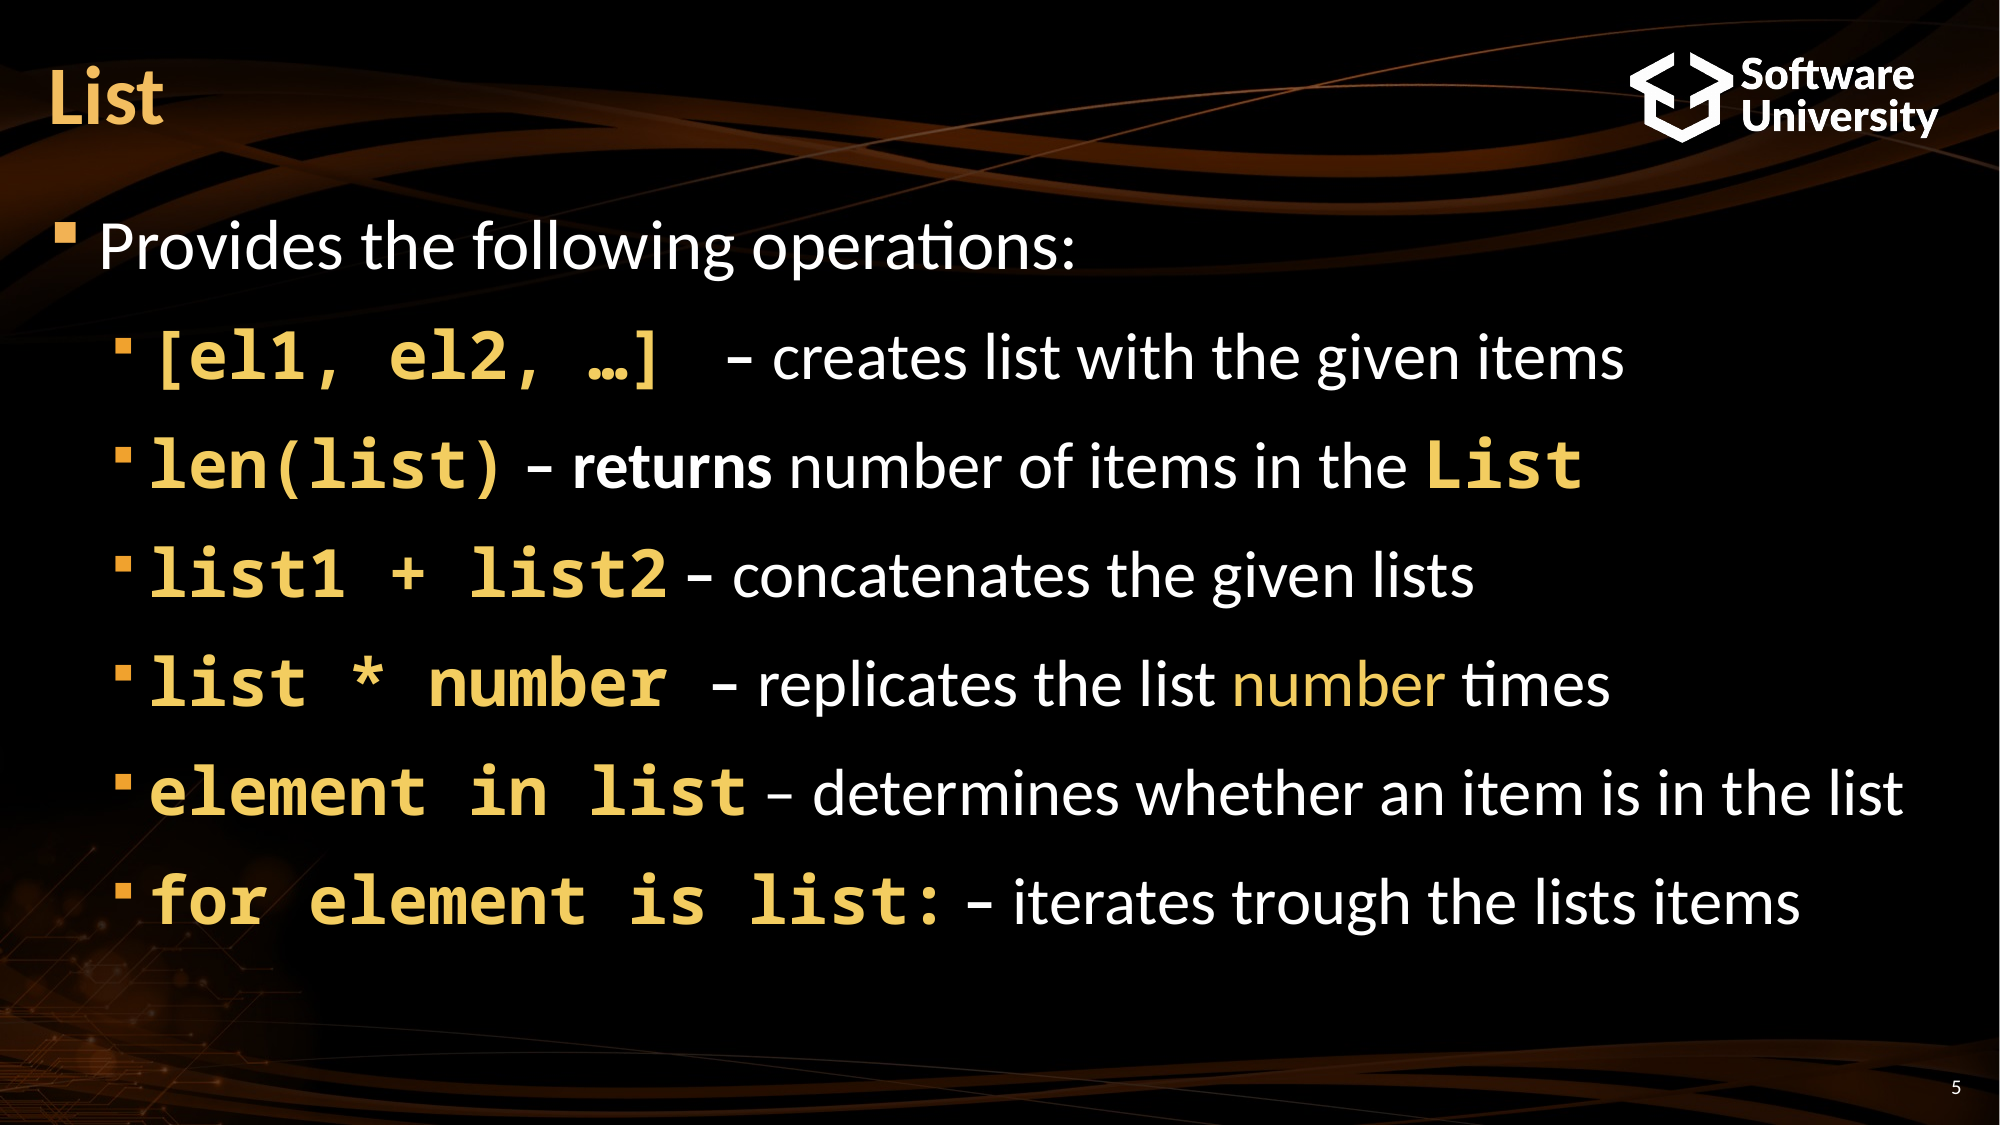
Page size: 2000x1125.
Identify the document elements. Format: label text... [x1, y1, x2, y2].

text_box List [30, 6, 1602, 189]
text_box Provides the following operations: [el1, el2, …] – creates list with the given items len(list) – returns number of items in the List list1 + list2 – concatenates the given lists list * number – replicates the list number times element in list – determines whether an item is in the list for element is list: – iterates trough the lists items [31, 188, 1968, 1103]
picture [0, 0, 2000, 1125]
